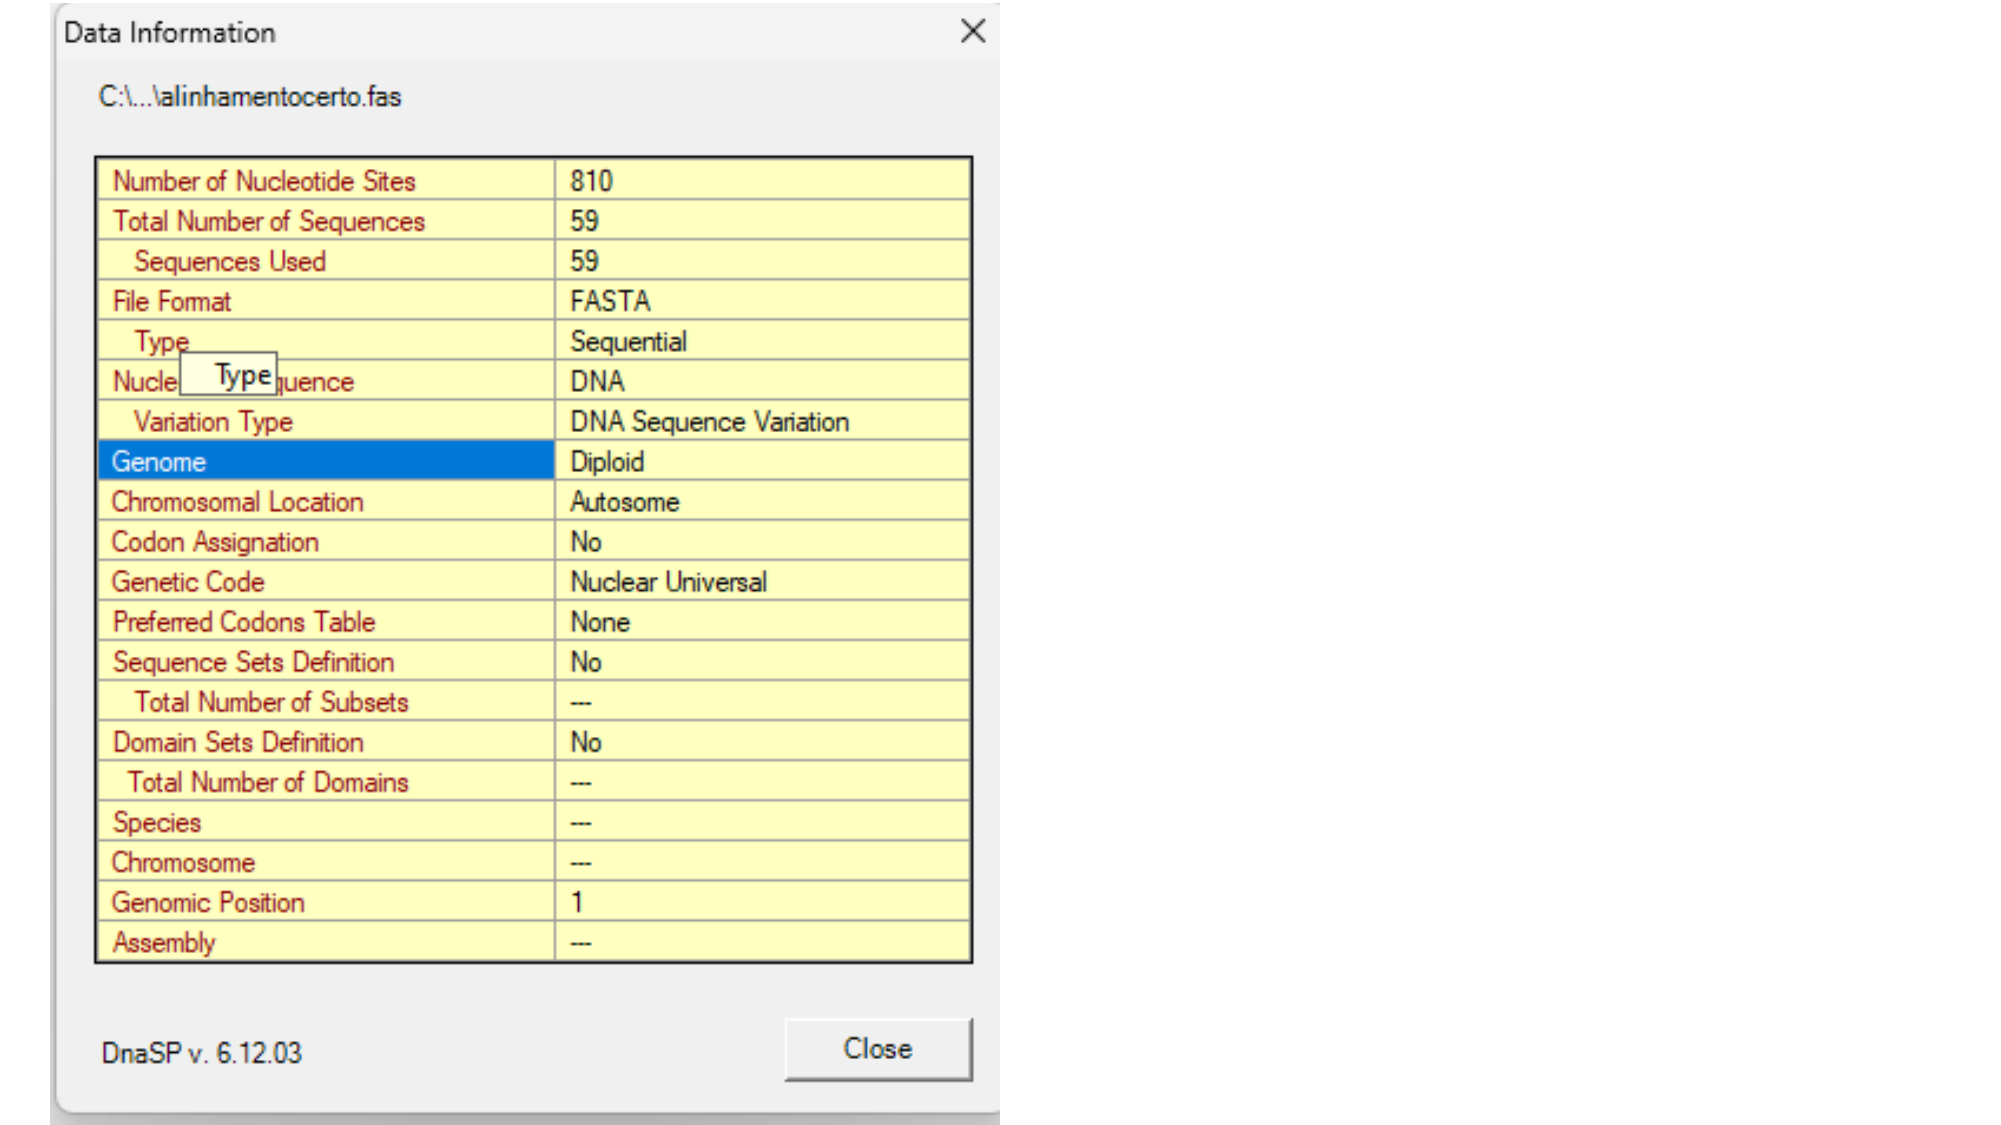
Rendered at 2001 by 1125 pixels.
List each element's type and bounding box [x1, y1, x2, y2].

list [50, 3, 1000, 1125]
